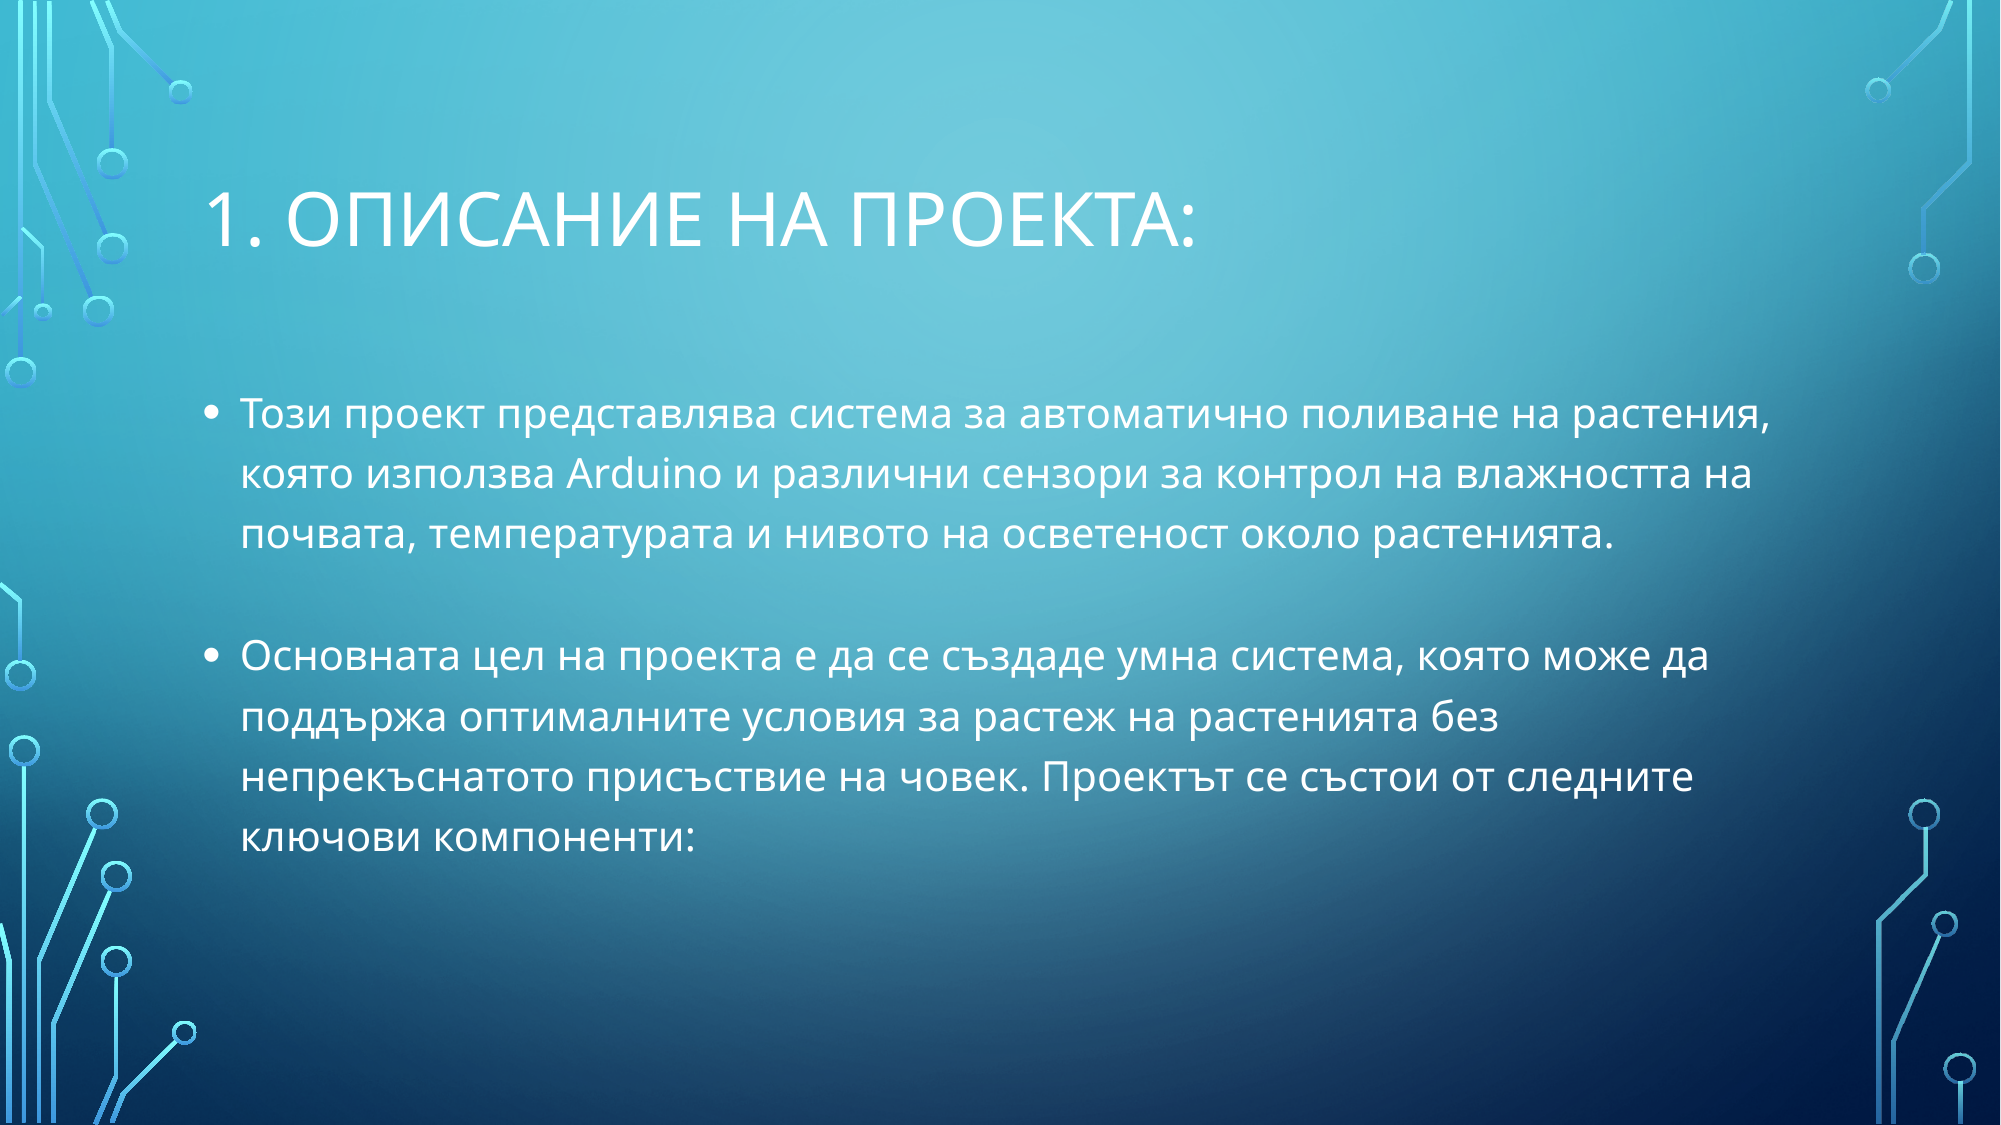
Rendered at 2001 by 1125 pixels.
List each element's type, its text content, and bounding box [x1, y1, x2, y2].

list Този проект представлява система за автоматично поливане на растения, която използва Arduino и различни сензори за контрол на влажността на почвата, температурата и нивото на осветеност около растенията. Основната цел на проекта е да се създаде умна система, която може да поддържа оптималните условия за растеж на растенията без непрекъснатото присъствие на човек. Проектът се състои от следните ключови компоненти: [187, 369, 1813, 950]
title 1. ОПисание на проекта: [187, 101, 1813, 344]
